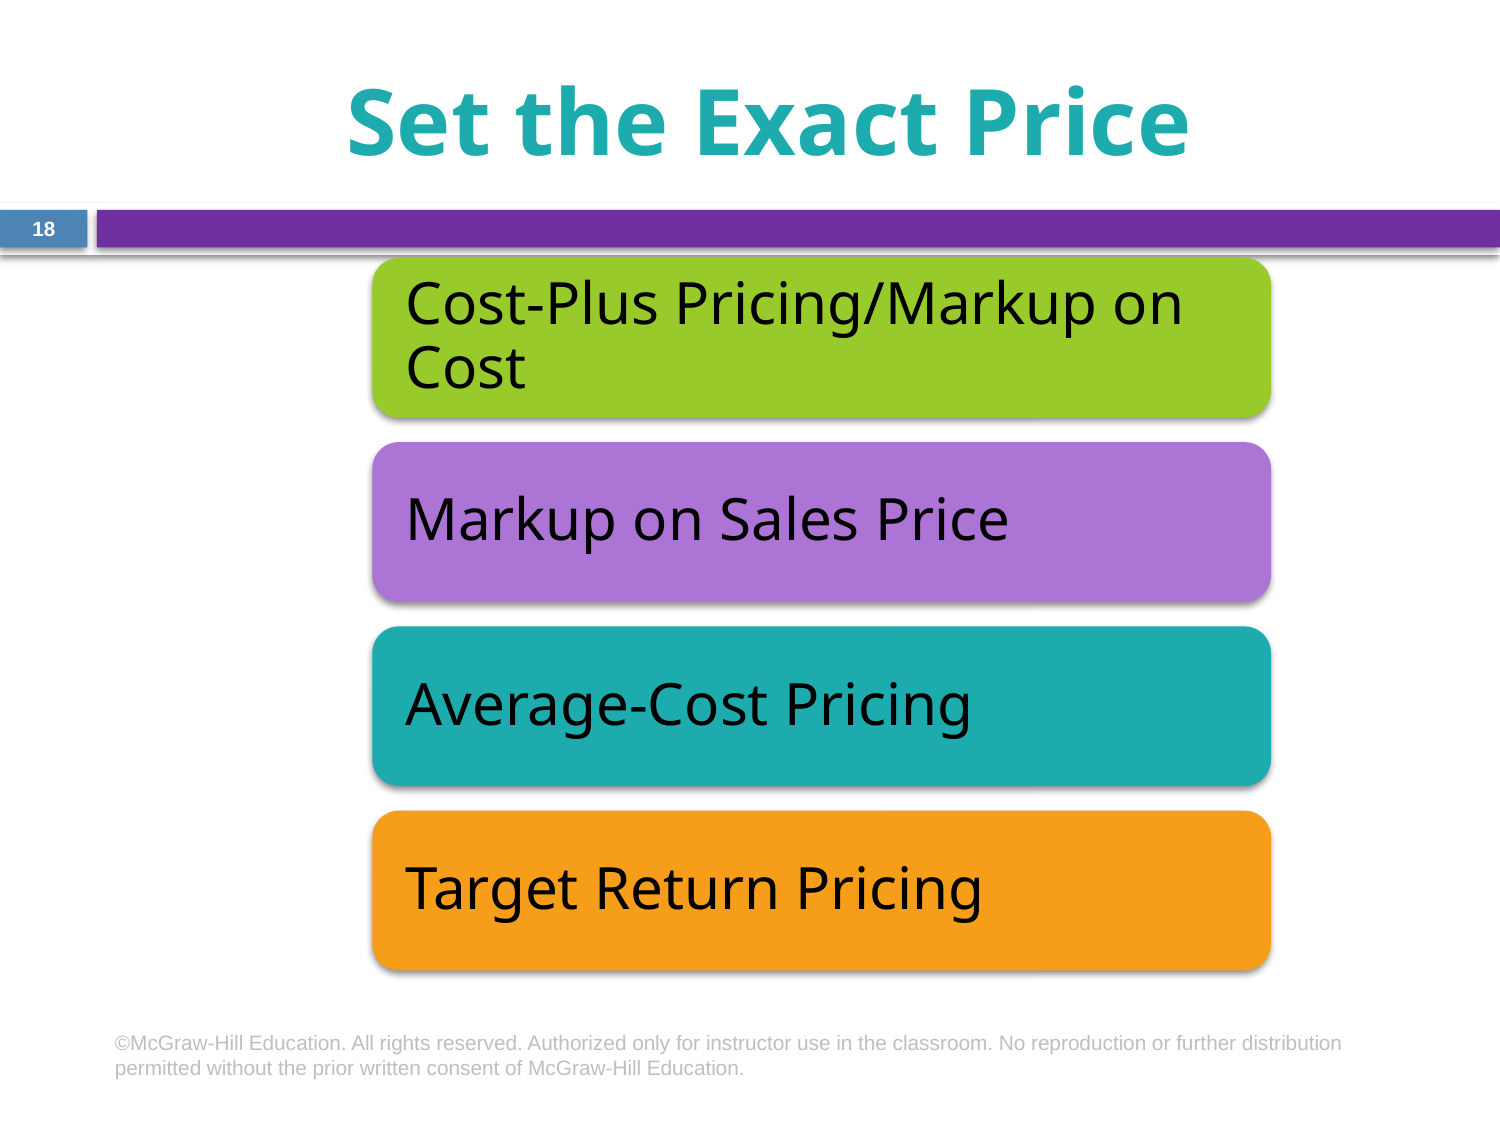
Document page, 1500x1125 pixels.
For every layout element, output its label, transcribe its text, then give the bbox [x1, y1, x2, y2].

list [372, 252, 1272, 976]
slide_number 18 [0, 208, 88, 249]
footer ©McGraw-Hill Education. All rights reserved. Authorized only for instructor use in the classroom. No reproduction or further distribution permitted without the prior written consent of McGraw-Hill Education. [99, 1025, 1438, 1085]
title Set the Exact Price [100, 37, 1439, 201]
